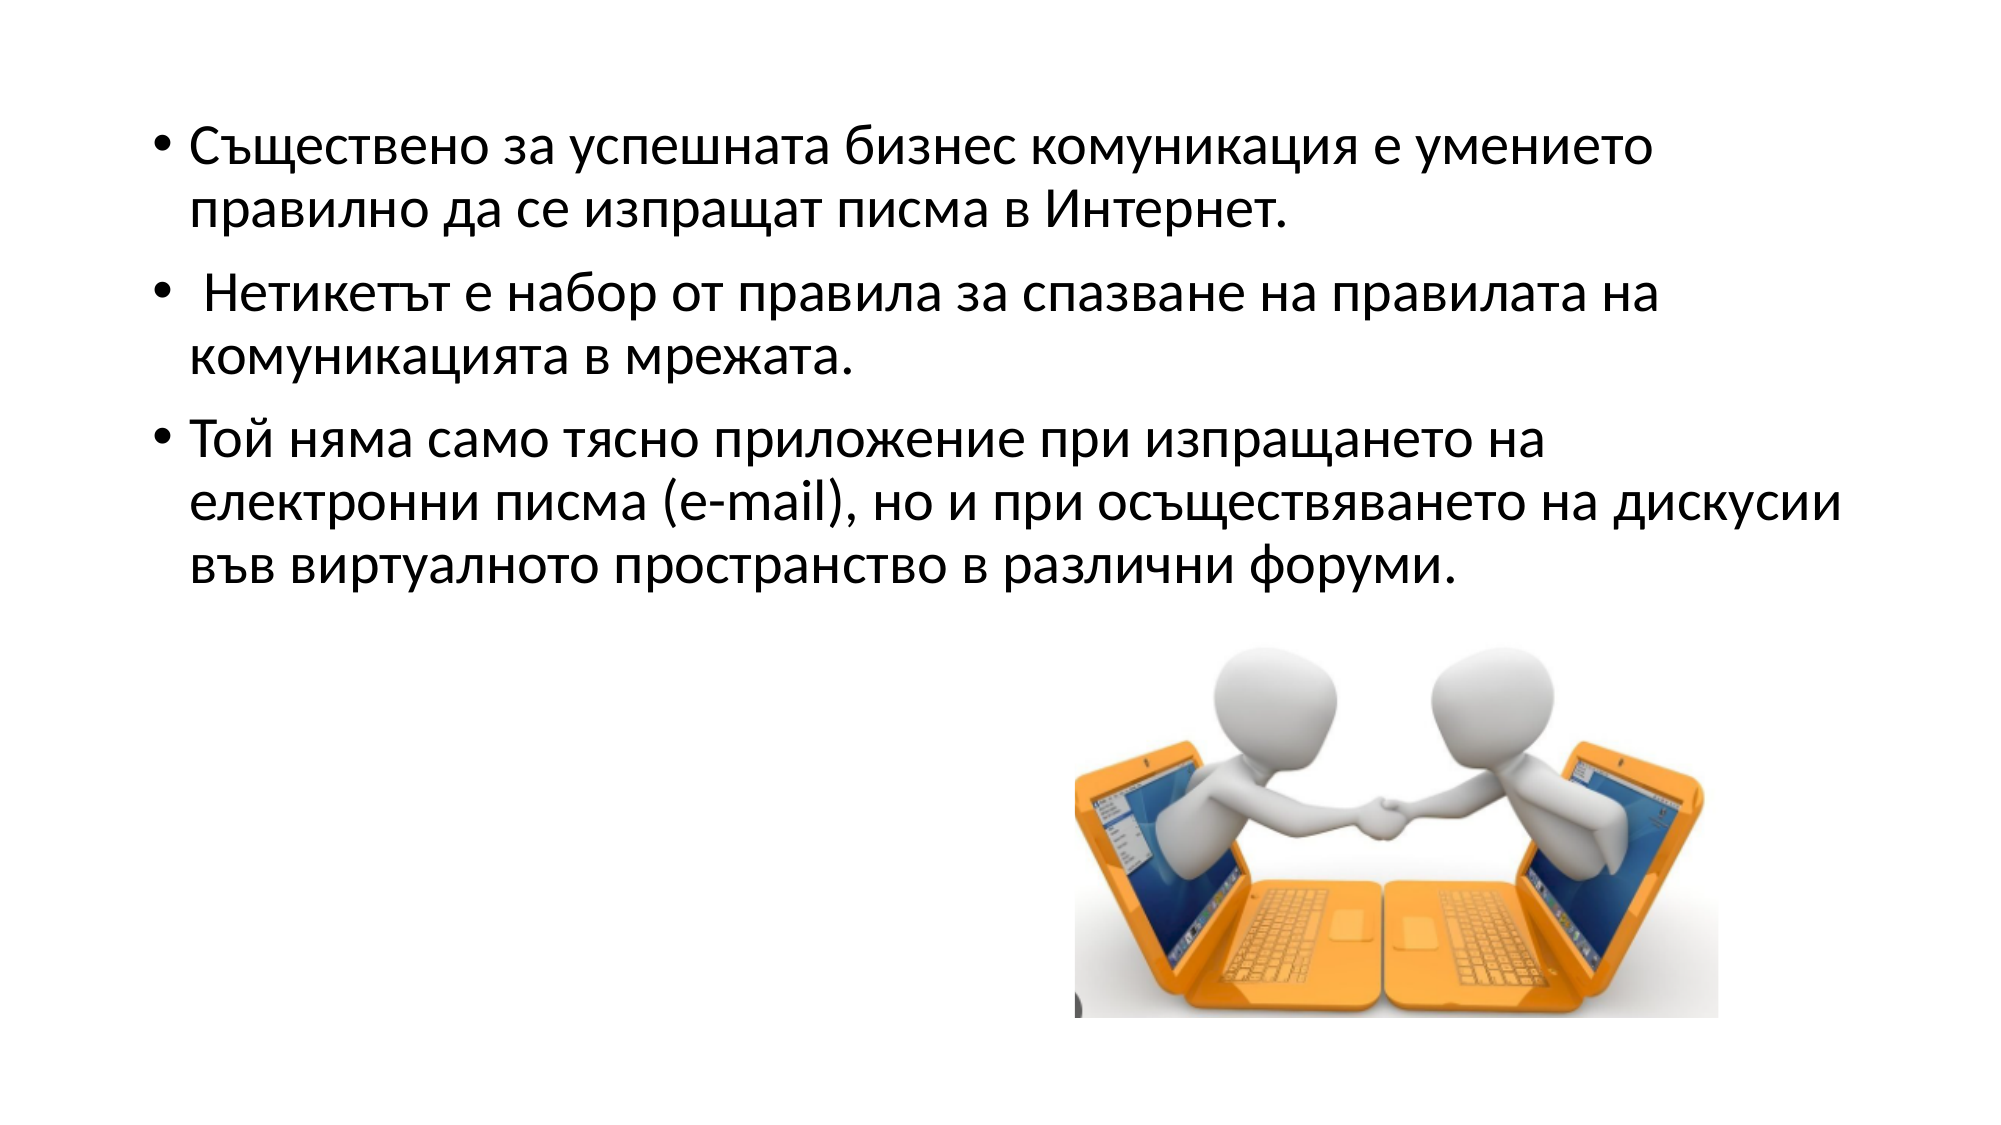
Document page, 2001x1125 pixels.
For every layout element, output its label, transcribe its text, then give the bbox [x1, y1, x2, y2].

picture [1074, 623, 1719, 1018]
text_box Съществено за успешната бизнес комуникация е умението правилно да се изпращат писма в Интернет. Нетикетът е набор от правила за спазване на правилата на комуникацията в мрежата. Той няма само тясно приложение при изпращането на електронни писма (е-mail), но и при осъществяването на дискусии във виртуалното пространство в различни форуми. [137, 107, 1863, 821]
